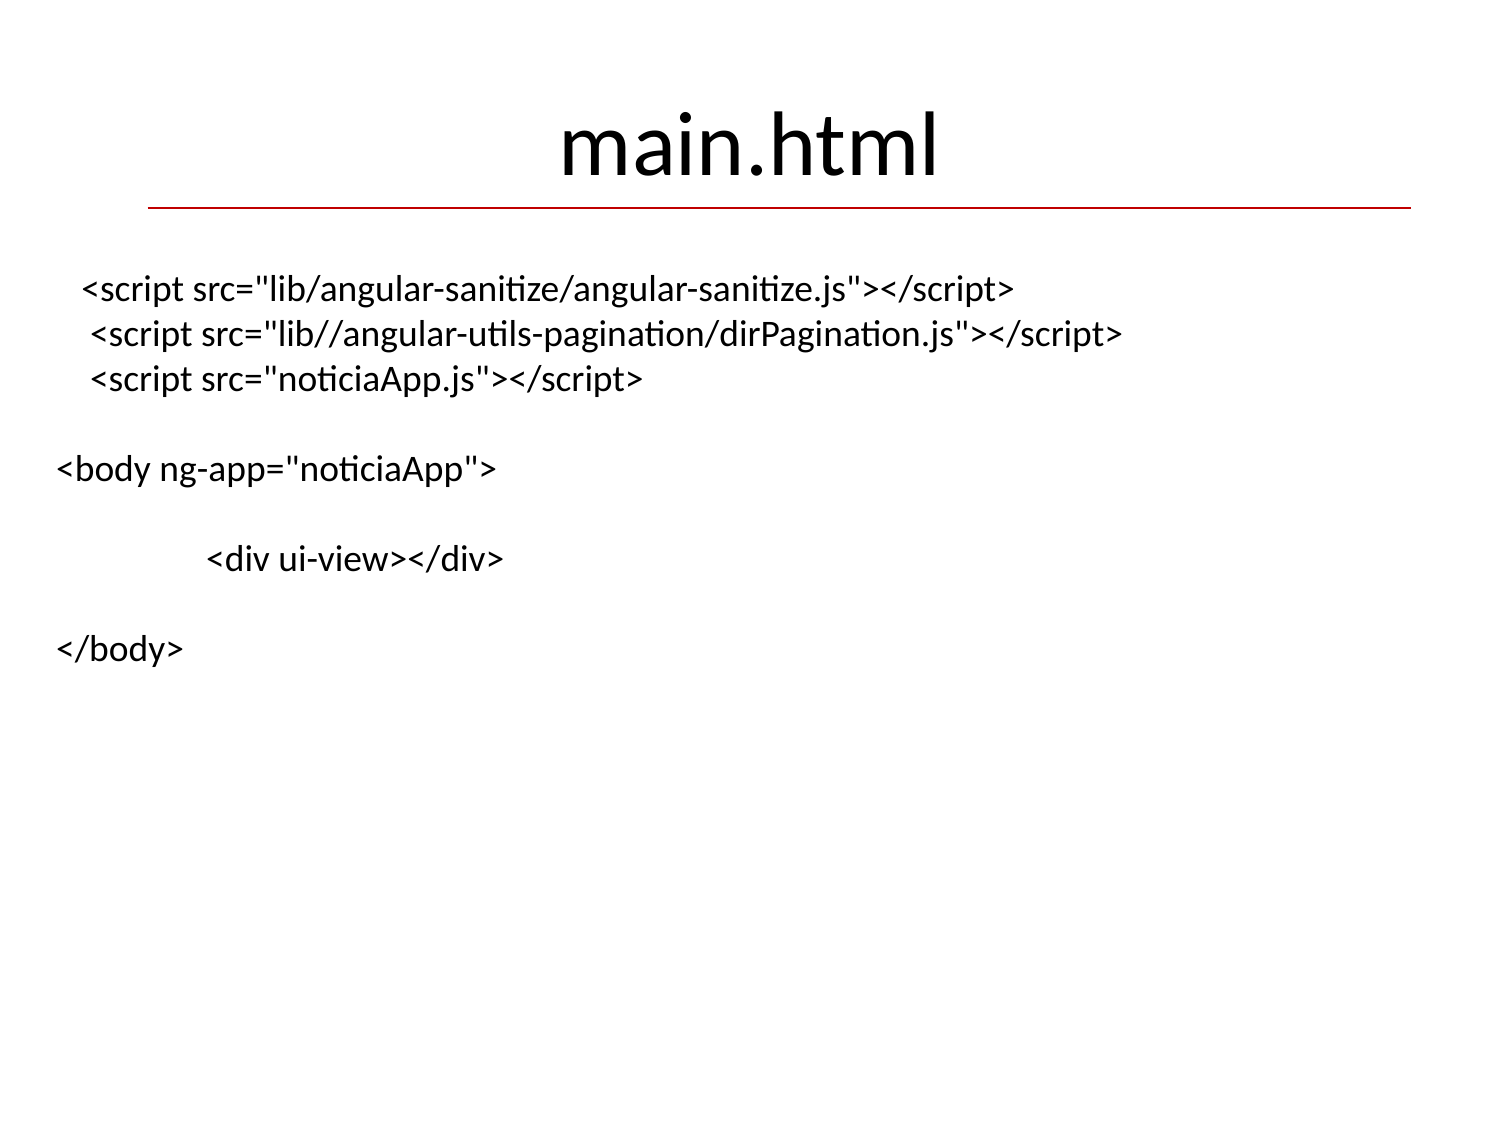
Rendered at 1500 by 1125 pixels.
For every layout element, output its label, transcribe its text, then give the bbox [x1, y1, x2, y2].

text_box <script src="lib/angular-sanitize/angular-sanitize.js"></script> <script src="lib//angular-utils-pagination/dirPagination.js"></script> <script src="noticiaApp.js"></script> <body ng-app="noticiaApp"> <div ui-view></div> </body> [41, 256, 1500, 677]
title main.html [75, 45, 1425, 233]
